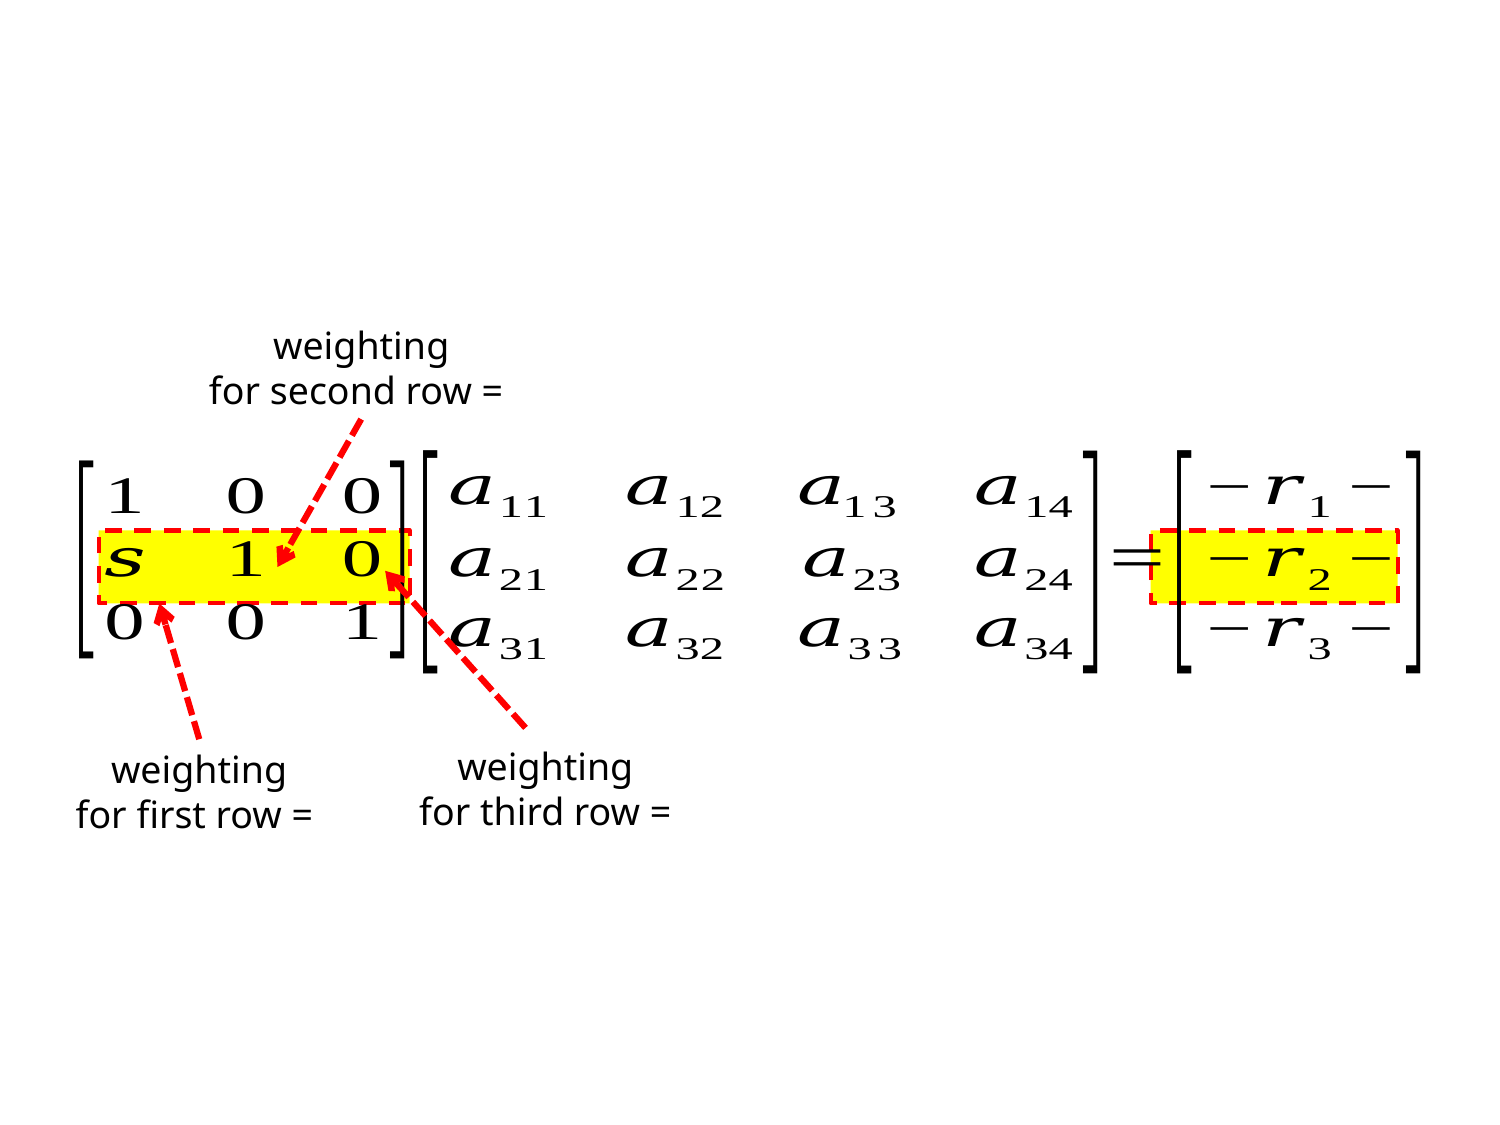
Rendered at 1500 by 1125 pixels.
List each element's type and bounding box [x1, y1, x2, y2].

text_box [384, 570, 526, 729]
text_box [277, 420, 362, 568]
text_box [159, 603, 200, 740]
text_box [73, 447, 1427, 678]
